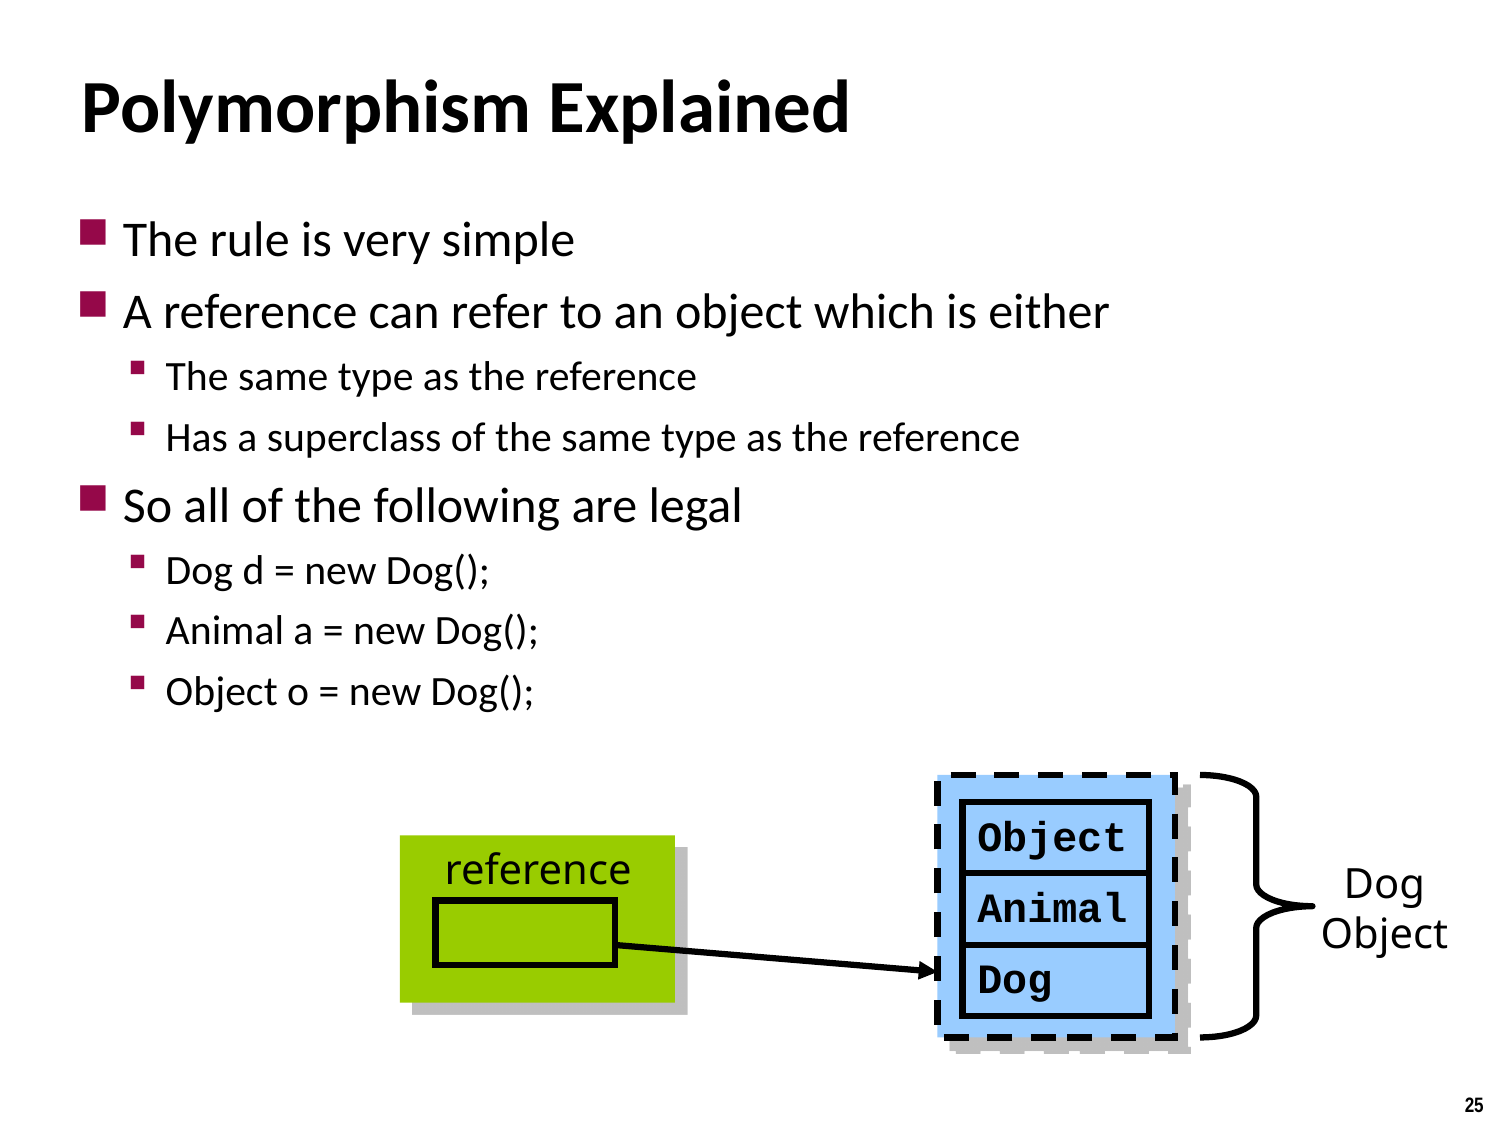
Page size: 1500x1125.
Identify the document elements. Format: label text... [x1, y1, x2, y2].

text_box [399, 774, 1470, 1038]
list The rule is very simple A reference can refer to an object which is either The same type as the reference Has a superclass of the same type as the reference So all of the following are legal Dog d = new Dog(); Animal a = new Dog(); Object o = new Dog(); [74, 199, 1438, 1092]
title Polymorphism Explained [74, 12, 1438, 192]
